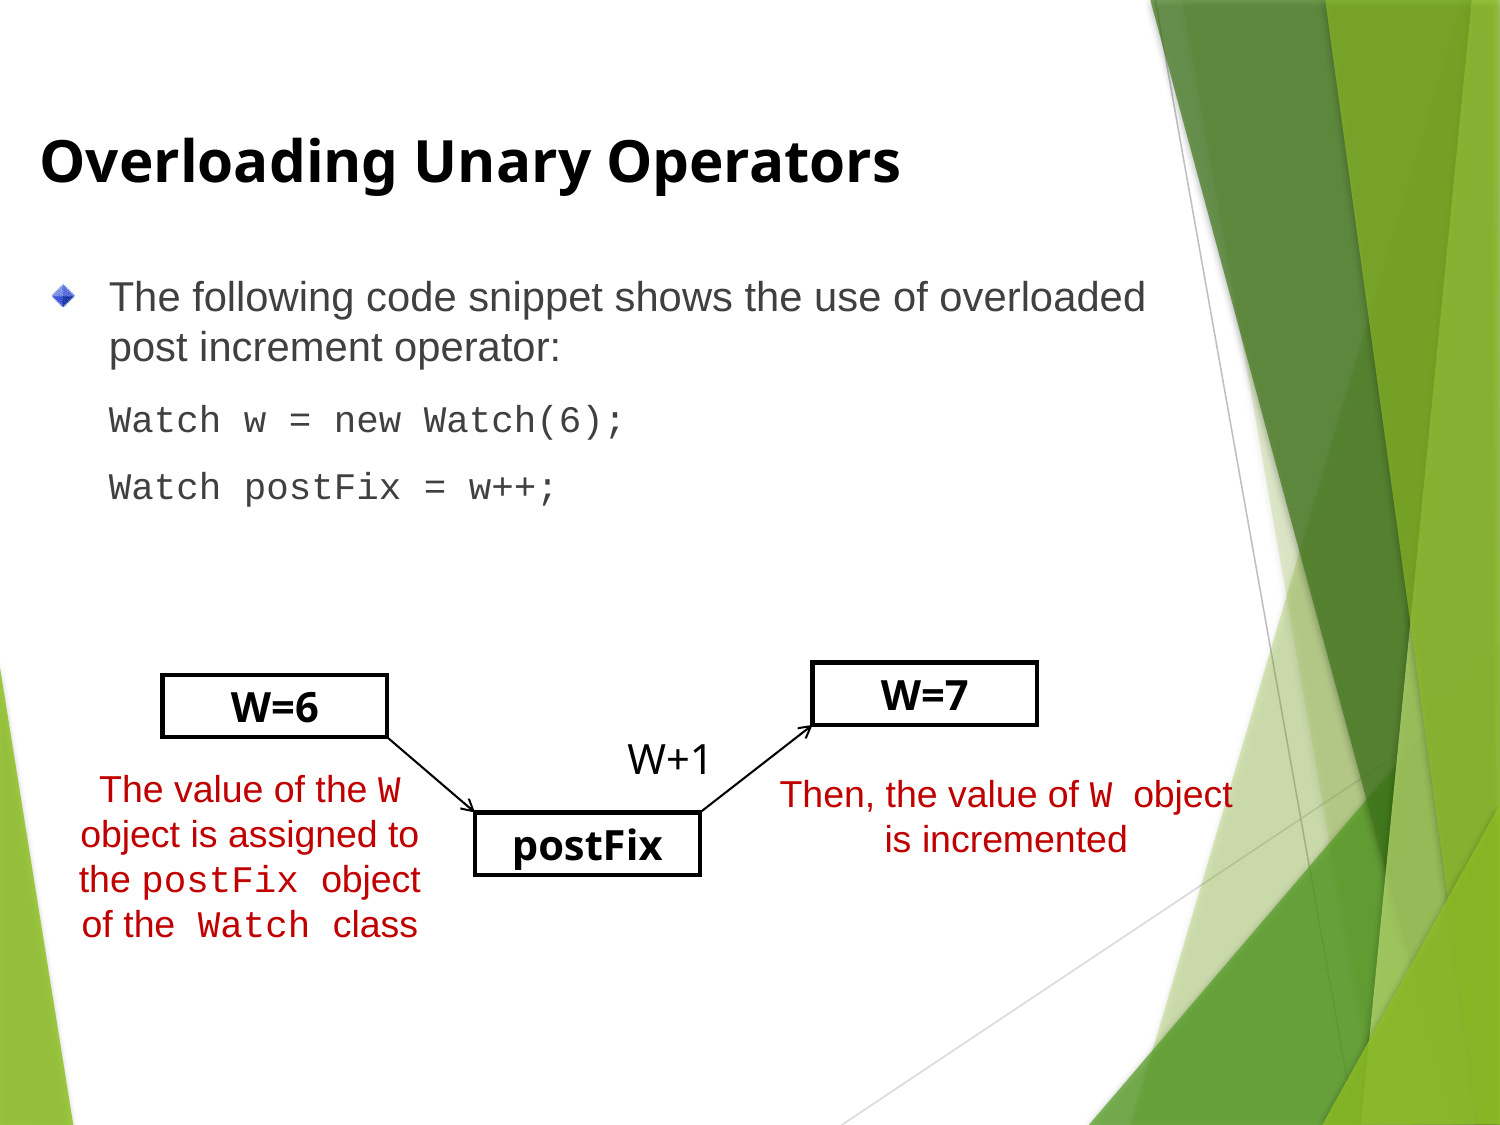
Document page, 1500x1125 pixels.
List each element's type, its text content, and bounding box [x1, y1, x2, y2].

list The following code snippet shows the use of overloaded post increment operator: Watch w = new Watch(6); Watch postFix = w++; [37, 262, 1238, 1013]
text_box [61, 661, 1251, 955]
picture [52, 283, 75, 307]
text_box Overloading Unary Operators [24, 116, 1425, 202]
